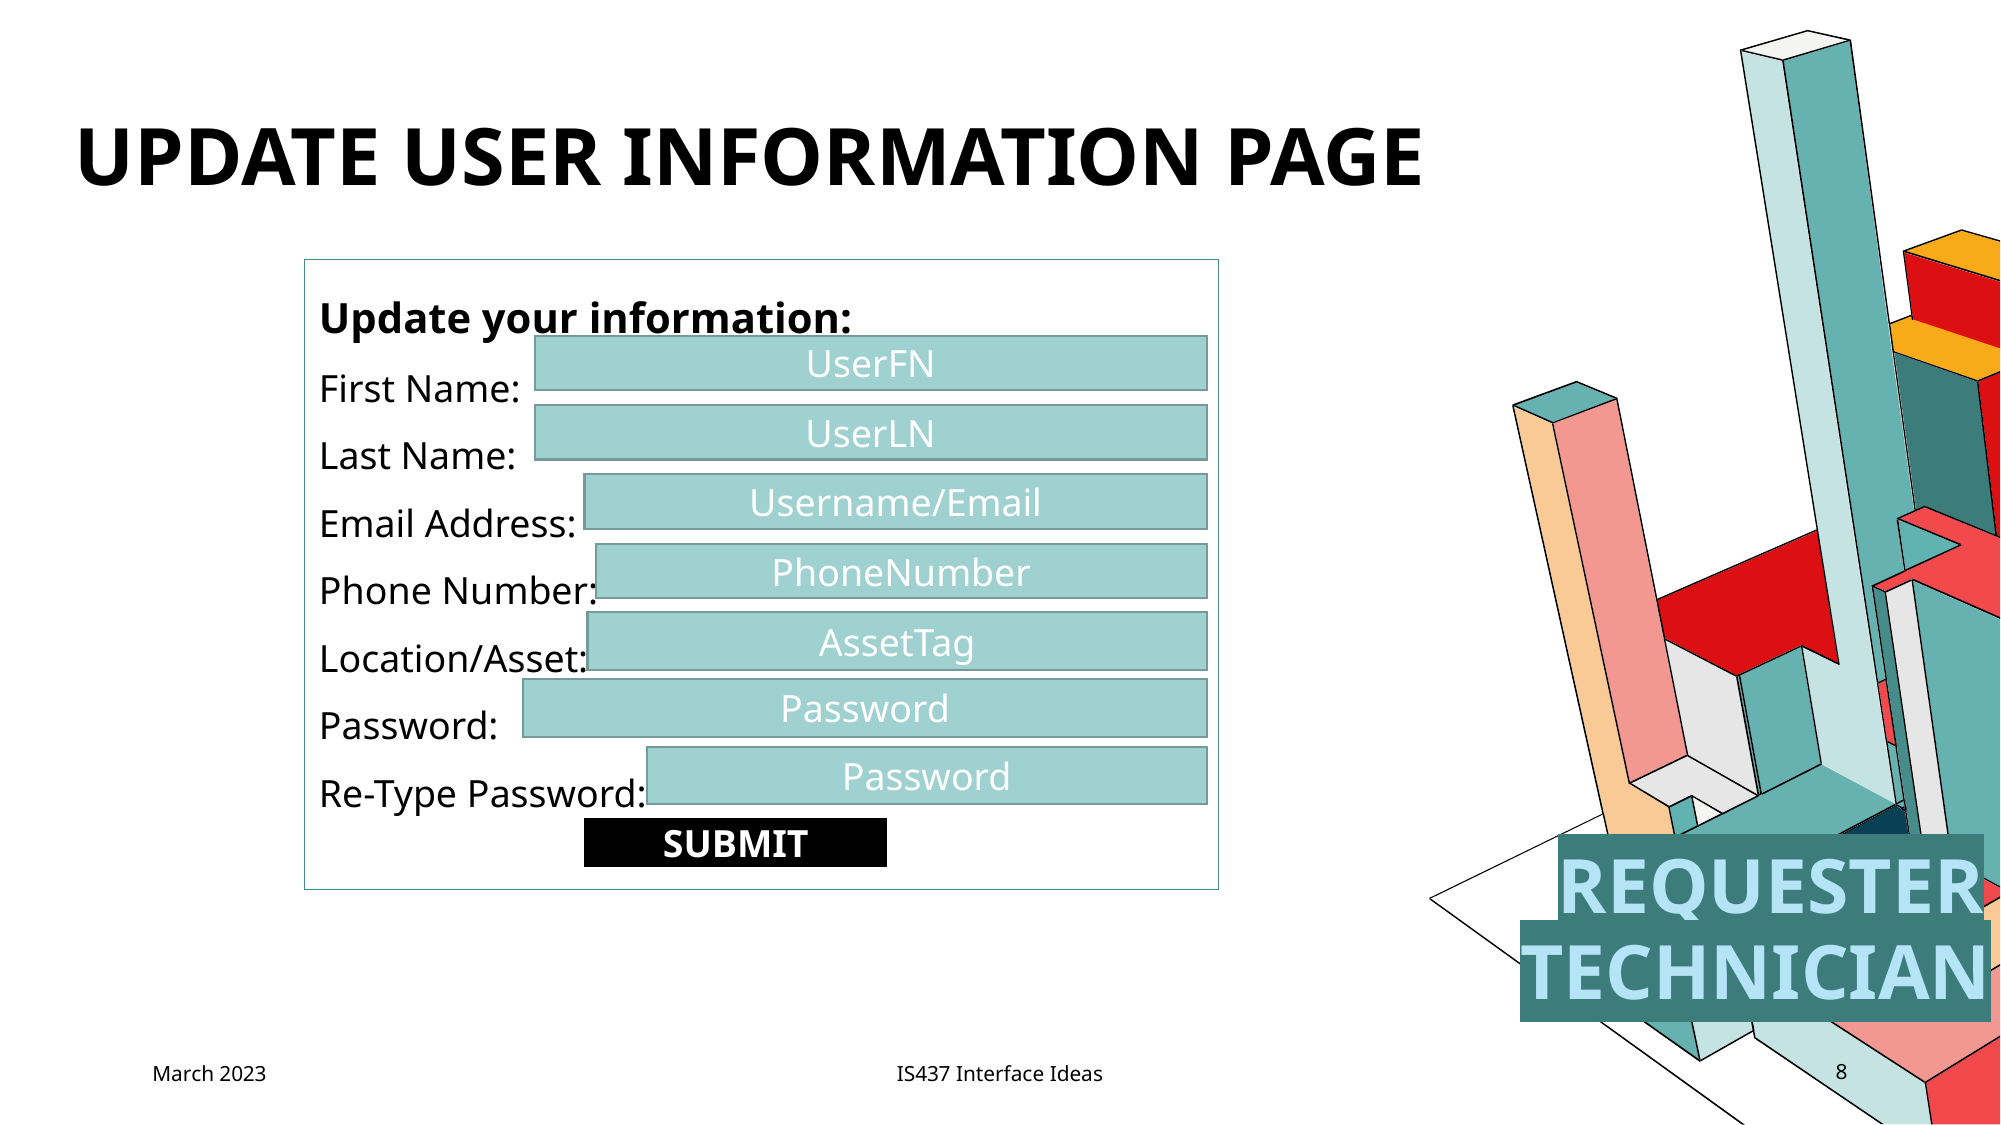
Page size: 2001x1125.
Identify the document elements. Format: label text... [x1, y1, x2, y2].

text_box SUBMIT [584, 818, 887, 867]
text_box Username/Email [583, 473, 1208, 530]
text_box PhoneNumber [595, 543, 1208, 599]
footer IS437 Interface Ideas [662, 1042, 1338, 1103]
text_box UserFN [534, 335, 1208, 391]
text_box Password [522, 678, 1208, 738]
text_box Update your information: First Name: Last Name: Email Address: Phone Number: Location/Asset: Password: Re-Type Password: [304, 268, 1219, 890]
text_box UserLN [534, 404, 1208, 461]
title Update USER Information Page [59, 50, 1741, 268]
slide_number 8 [1412, 1042, 1863, 1103]
text_box REQUESTER [1542, 831, 2000, 917]
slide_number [137, 1042, 588, 1103]
text_box Password [646, 746, 1208, 805]
text_box TECHNICIAN [1505, 917, 2000, 1023]
text_box AssetTag [586, 611, 1208, 671]
